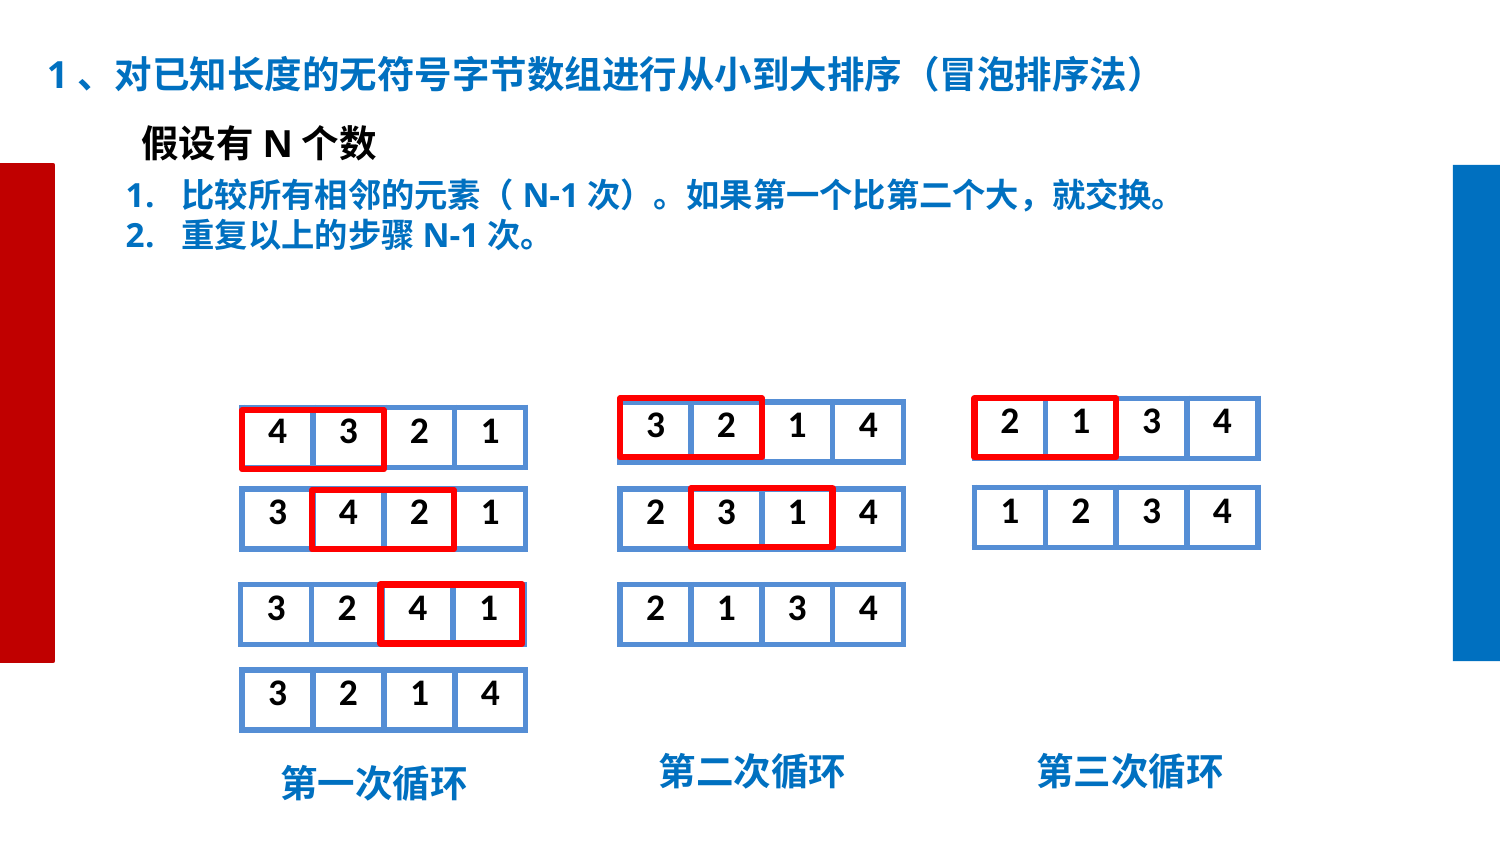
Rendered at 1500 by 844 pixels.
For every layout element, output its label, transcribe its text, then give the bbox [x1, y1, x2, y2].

table_header 3 [1119, 401, 1184, 456]
table_header 4 [1190, 490, 1255, 545]
text_box 第一次循环 [265, 752, 494, 813]
table_header 3 [243, 587, 309, 642]
table_header 1 [457, 492, 523, 546]
table_header 2 [623, 587, 688, 642]
text_box [689, 486, 835, 549]
table_header 1 [765, 405, 830, 459]
table_header 2 [316, 673, 381, 727]
table_header 1 [977, 490, 1043, 545]
text_box 1、对已知长度的无符号字节数组进行从小到大排序（冒泡排序法） [32, 43, 1274, 104]
text_box [240, 408, 386, 471]
table_header 2 [1048, 490, 1113, 545]
table_header 4 [835, 587, 901, 642]
table_header 1 [694, 587, 759, 642]
text_box [379, 582, 524, 646]
table_header 3 [765, 587, 830, 642]
table_header 1 [457, 410, 523, 465]
text_box 比较所有相邻的元素（N-1次）。如果第一个比第二个大，就交换。 重复以上的步骤N-1次。 [110, 167, 1434, 262]
text_box [972, 396, 1118, 459]
text_box 假设有N个数 [126, 112, 573, 172]
table_header 3 [1119, 490, 1184, 545]
text_box [618, 396, 764, 459]
table_header 2 [387, 410, 452, 465]
table_header 4 [835, 405, 901, 459]
table_header 4 [835, 492, 901, 546]
table_header 2 [623, 492, 688, 546]
table_header 3 [245, 492, 310, 546]
text_box [310, 488, 456, 551]
table_header 4 [458, 673, 523, 727]
table_header 2 [314, 587, 379, 642]
table_header 4 [1190, 401, 1255, 456]
text_box 第二次循环 [643, 740, 872, 801]
text_box 第三次循环 [1021, 740, 1250, 801]
table_header 3 [245, 673, 310, 727]
table_header 1 [387, 673, 452, 727]
